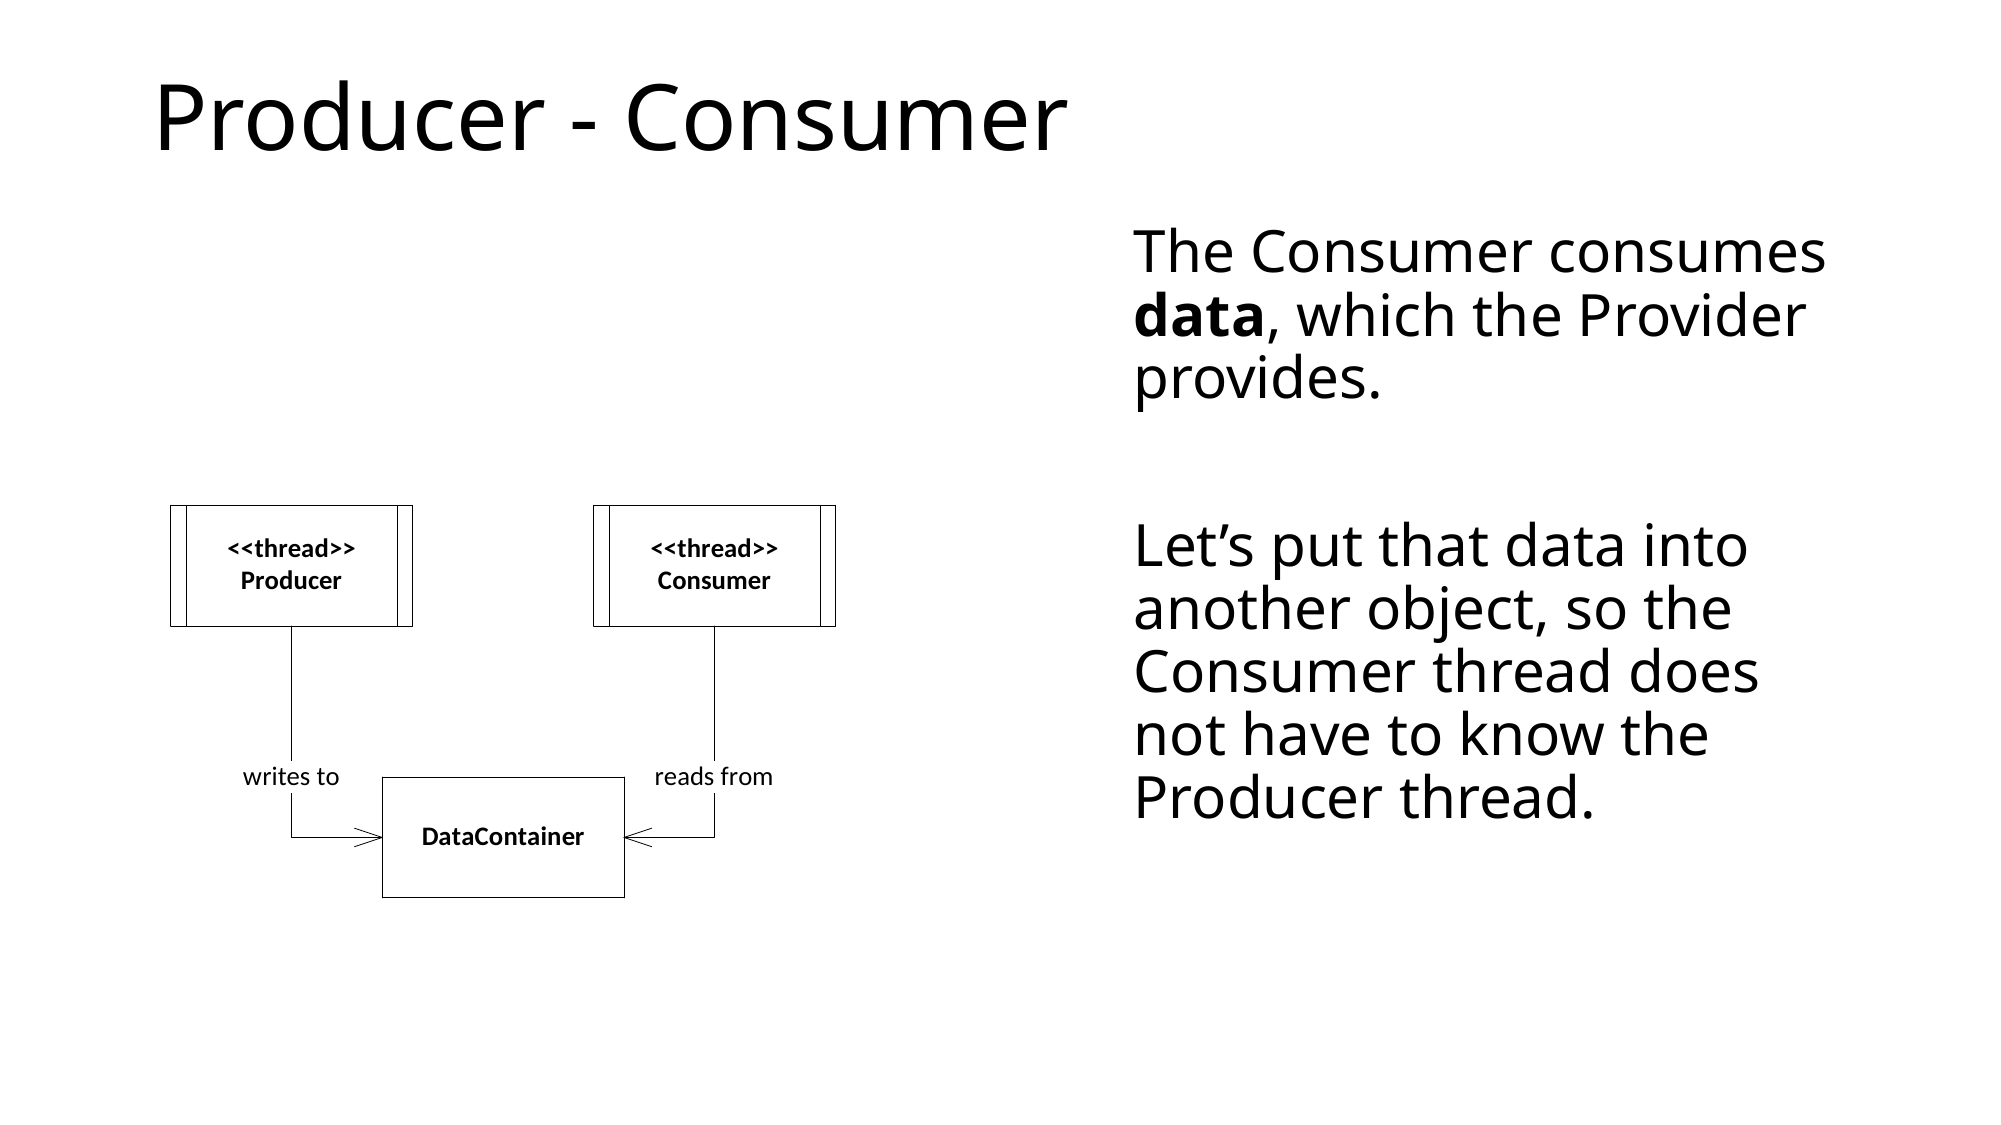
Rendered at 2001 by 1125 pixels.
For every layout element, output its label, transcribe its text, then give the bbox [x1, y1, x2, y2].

list The Consumer consumes data, which the Provider provides. Let’s put that data into another object, so the Consumer thread does not have to know the Producer thread. [1118, 215, 1863, 1014]
title Producer - Consumer [137, 59, 1863, 182]
picture [165, 500, 841, 903]
